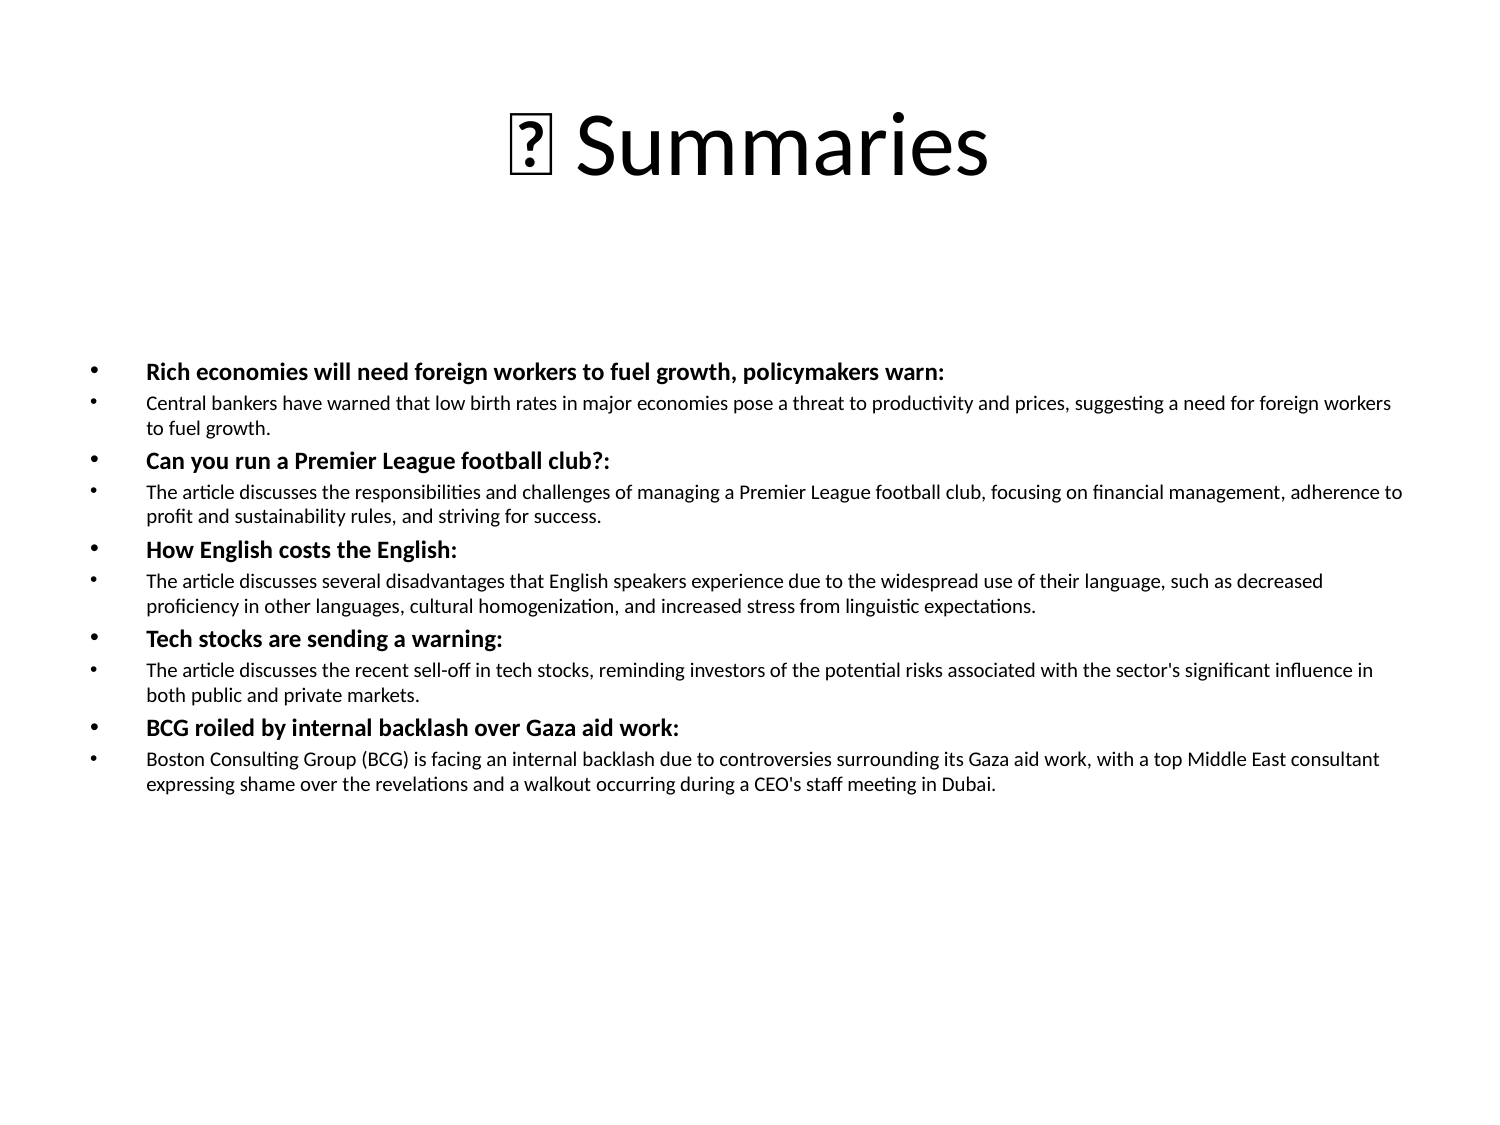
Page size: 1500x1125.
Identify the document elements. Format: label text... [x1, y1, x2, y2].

title 📝 Summaries [75, 45, 1425, 233]
list Rich economies will need foreign workers to fuel growth, policymakers warn: Central bankers have warned that low birth rates in major economies pose a threat to productivity and prices, suggesting a need for foreign workers to fuel growth. Can you run a Premier League football club?: The article discusses the responsibilities and challenges of managing a Premier League football club, focusing on financial management, adherence to profit and sustainability rules, and striving for success. How English costs the English: The article discusses several disadvantages that English speakers experience due to the widespread use of their language, such as decreased proficiency in other languages, cultural homogenization, and increased stress from linguistic expectations. Tech stocks are sending a warning: The article discusses the recent sell-off in tech stocks, reminding investors of the potential risks associated with the sector's significant influence in both public and private markets. BCG roiled by internal backlash over Gaza aid work: Boston Consulting Group (BCG) is facing an internal backlash due to controversies surrounding its Gaza aid work, with a top Middle East consultant expressing shame over the revelations and a walkout occurring during a CEO's staff meeting in Dubai. [75, 262, 1425, 1005]
